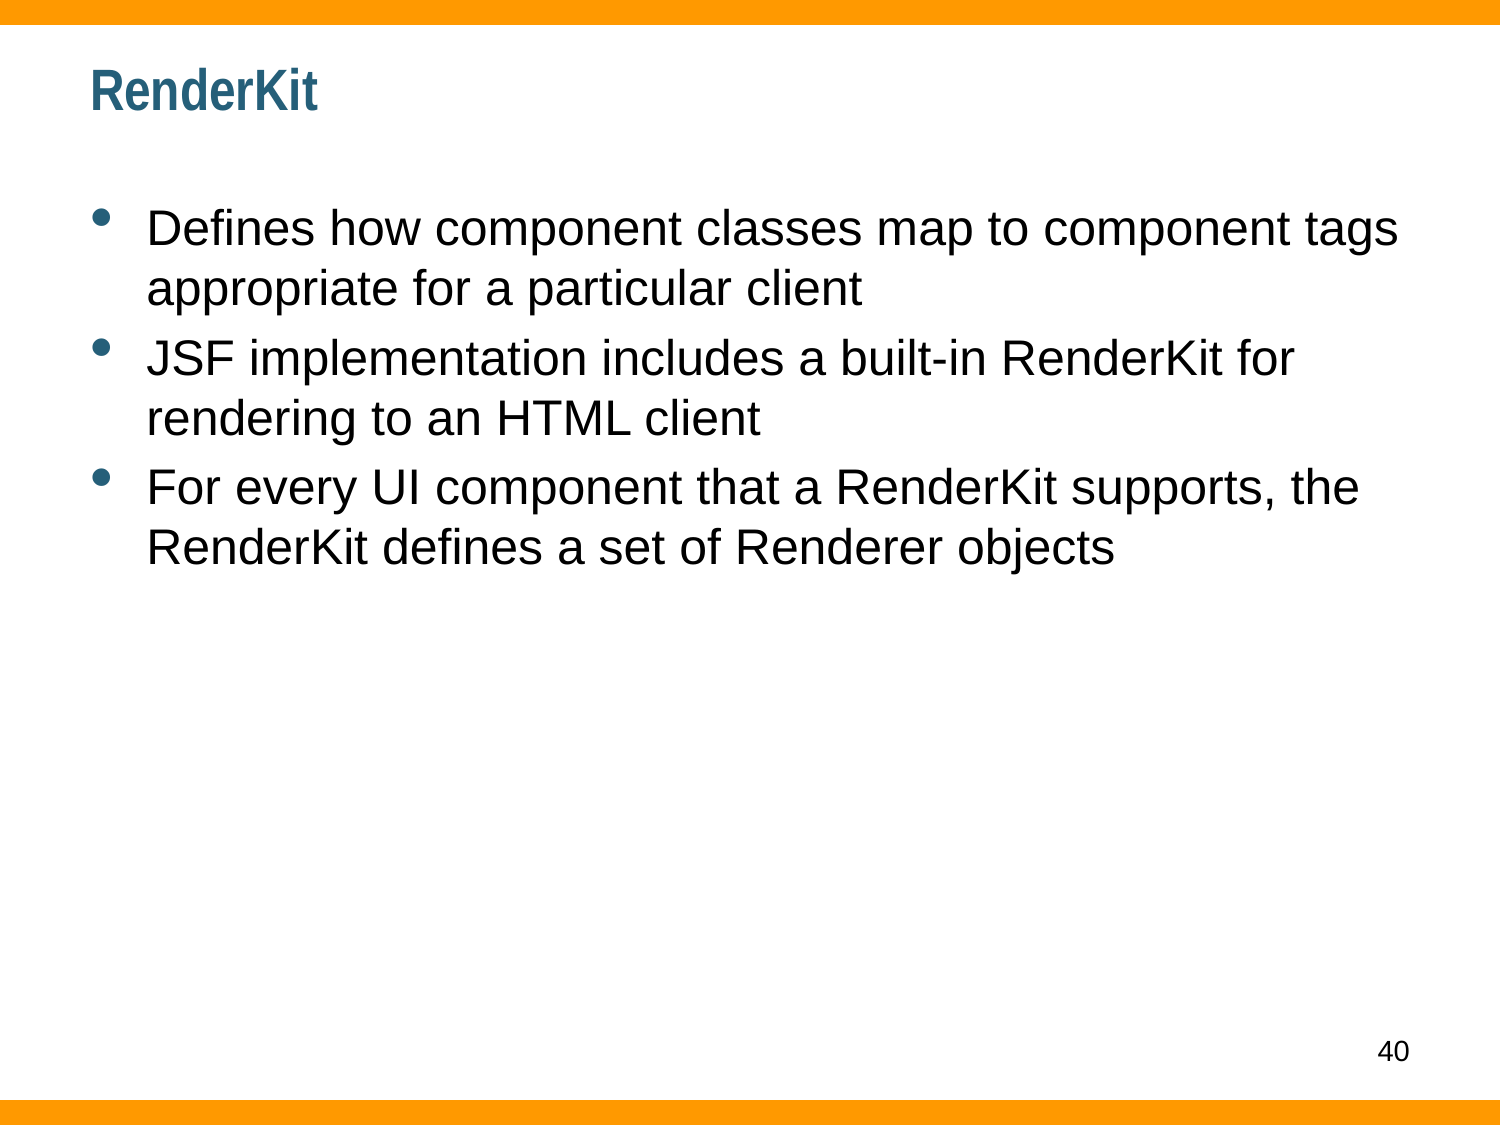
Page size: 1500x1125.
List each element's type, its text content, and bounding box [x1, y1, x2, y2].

title RenderKit [74, 37, 1426, 138]
slide_number 40 [1074, 1024, 1426, 1103]
list Defines how component classes map to component tags appropriate for a particular client JSF implementation includes a built-in RenderKit for rendering to an HTML client For every UI component that a RenderKit supports, the RenderKit defines a set of Renderer objects [74, 187, 1426, 1013]
